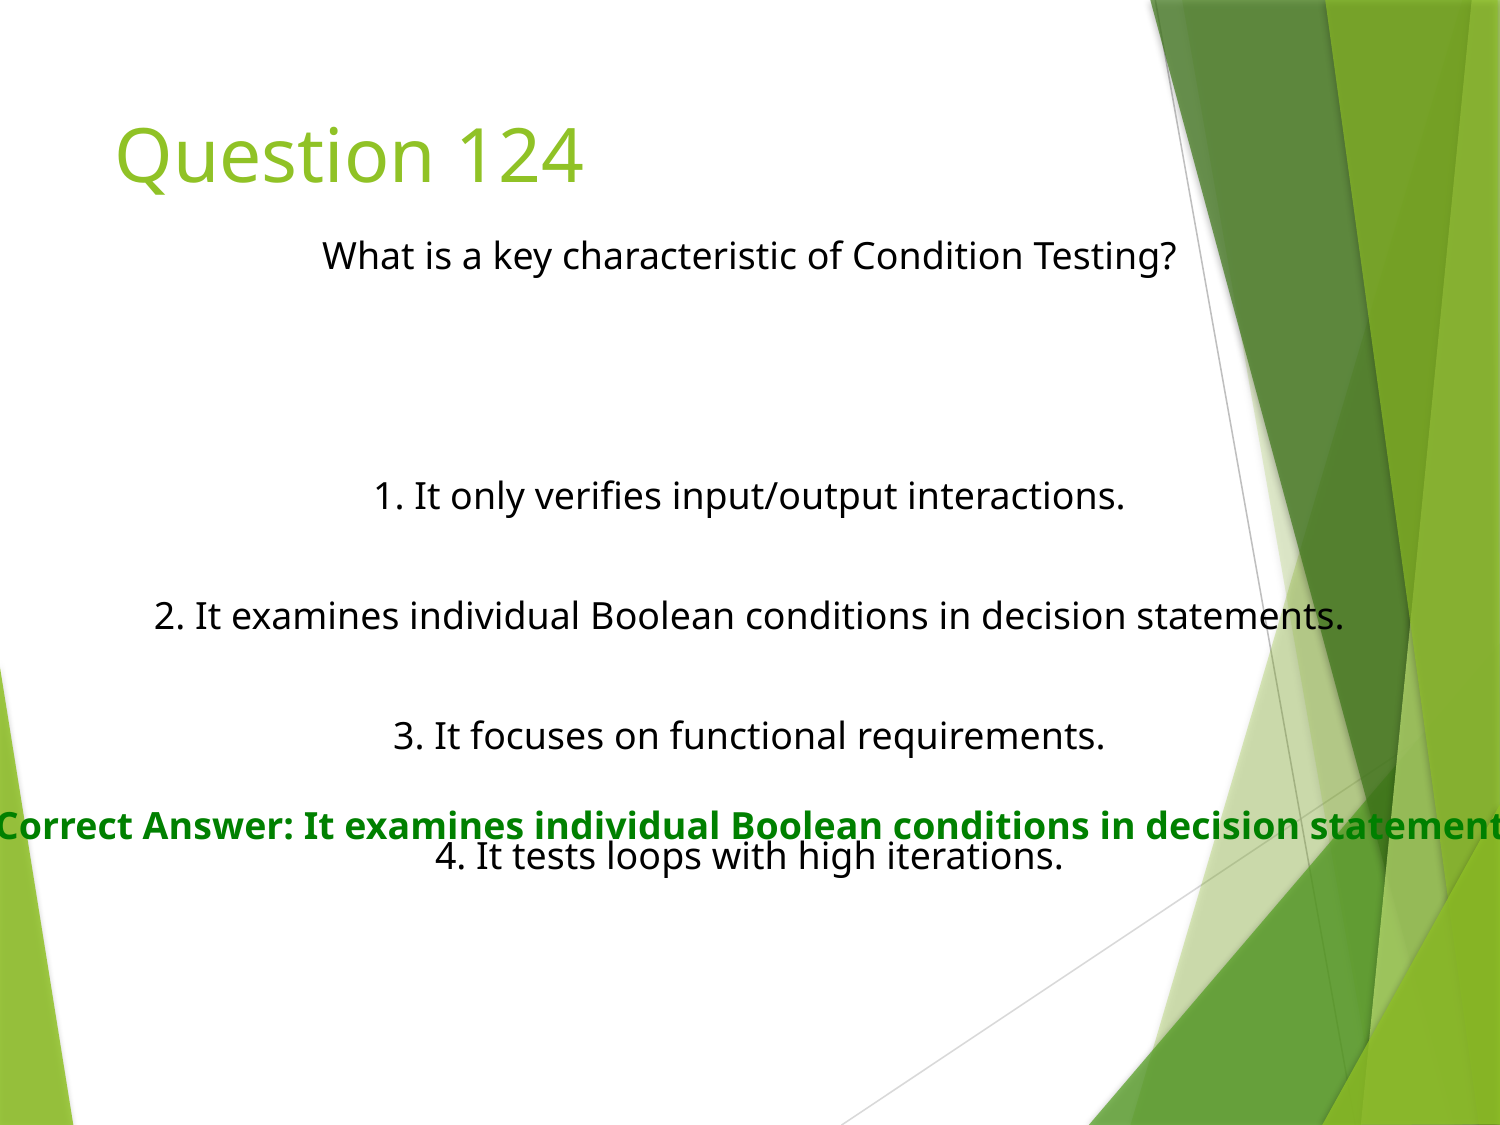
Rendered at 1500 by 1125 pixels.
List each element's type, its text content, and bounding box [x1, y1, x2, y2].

text_box 2. It examines individual Boolean conditions in decision statements. [139, 539, 1361, 645]
text_box ✅ Correct Answer: It examines individual Boolean conditions in decision statements. [0, 749, 1500, 855]
text_box 1. It only verifies input/output interactions. [358, 419, 1142, 525]
text_box 4. It tests loops with high iterations. [420, 855, 1080, 885]
text_box 3. It focuses on functional requirements. [378, 659, 1122, 749]
text_box What is a key characteristic of Condition Testing? [307, 224, 1193, 285]
title Question 124 [99, 99, 1142, 317]
